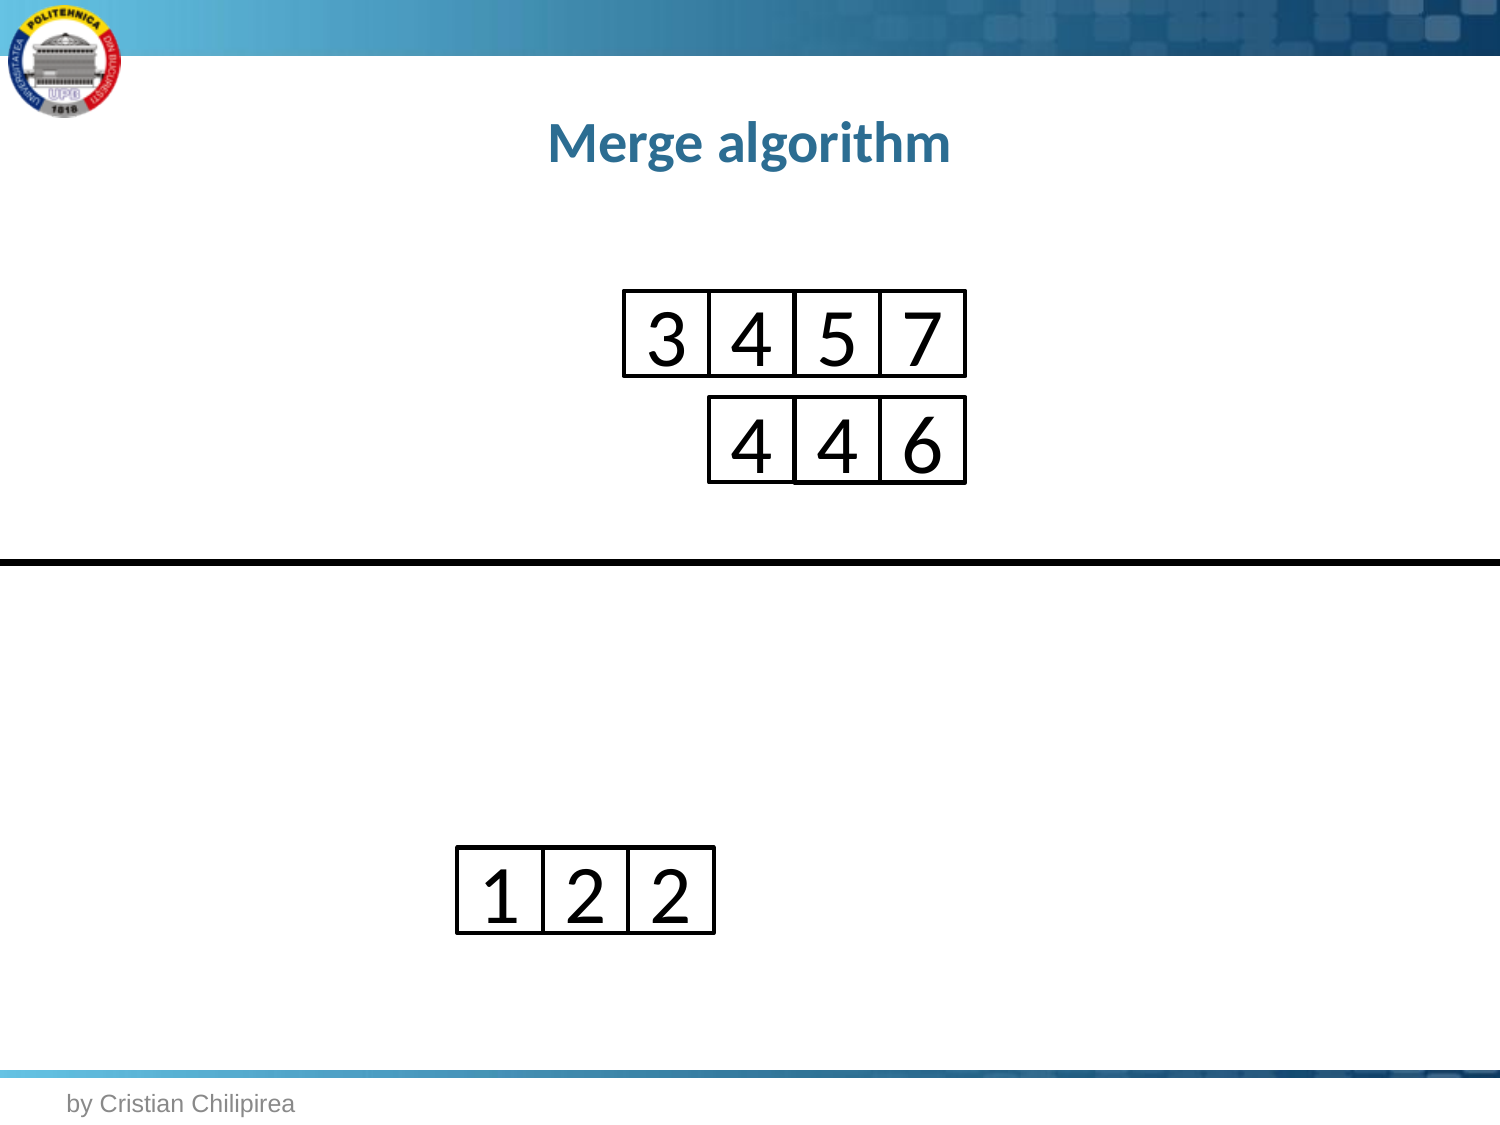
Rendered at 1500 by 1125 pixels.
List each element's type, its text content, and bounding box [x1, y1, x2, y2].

text_box 4 [707, 395, 792, 484]
text_box 7 [878, 289, 967, 378]
text_box 1 [455, 845, 545, 935]
text_box 5 [792, 289, 878, 378]
title Merge algorithm [51, 102, 1449, 178]
footer by Cristian Chilipirea [51, 1083, 1157, 1125]
text_box 4 [792, 395, 878, 485]
picture [0, 0, 1500, 118]
text_box 2 [545, 845, 626, 935]
text_box 4 [707, 289, 792, 378]
picture [0, 1070, 1500, 1078]
text_box 3 [622, 289, 707, 378]
text_box 2 [626, 845, 716, 935]
text_box 6 [878, 395, 967, 485]
